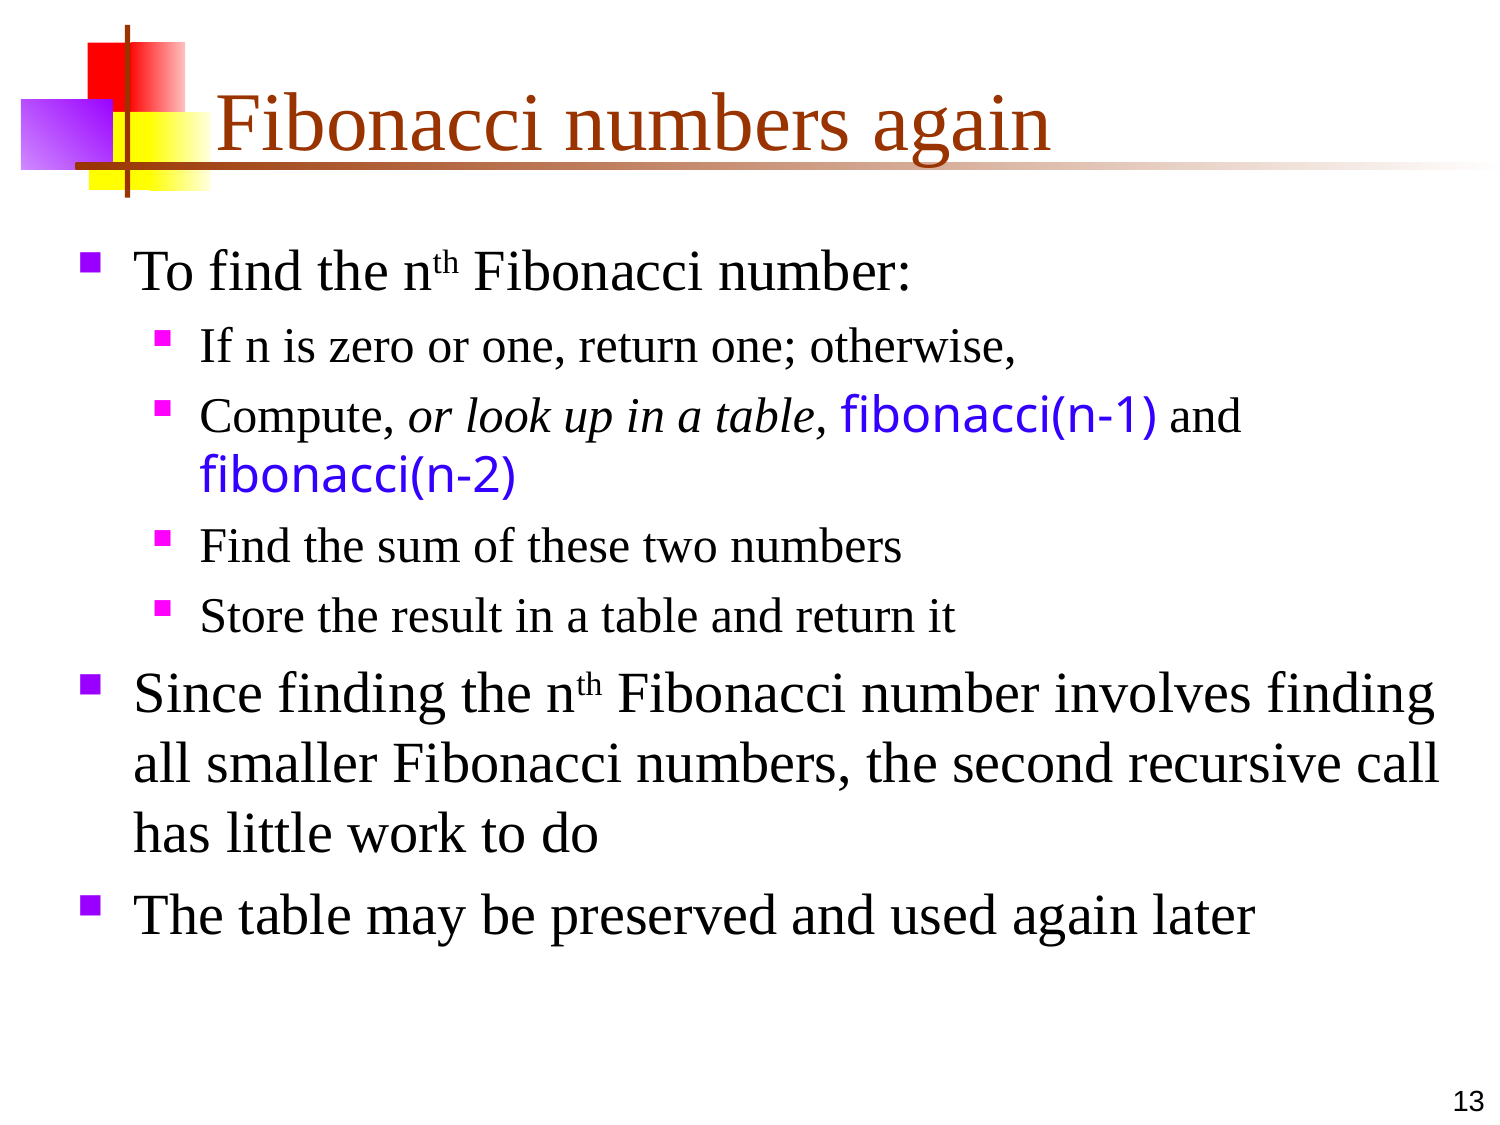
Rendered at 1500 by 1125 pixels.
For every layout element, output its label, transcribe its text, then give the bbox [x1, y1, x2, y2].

list To find the nth Fibonacci number: If n is zero or one, return one; otherwise, Compute, or look up in a table, fibonacci(n-1) and fibonacci(n-2) Find the sum of these two numbers Store the result in a table and return it Since finding the nth Fibonacci number involves finding all smaller Fibonacci numbers, the second recursive call has little work to do The table may be preserved and used again later [62, 224, 1469, 1006]
slide_number 13 [1187, 1050, 1500, 1125]
title Fibonacci numbers again [200, 37, 1479, 175]
